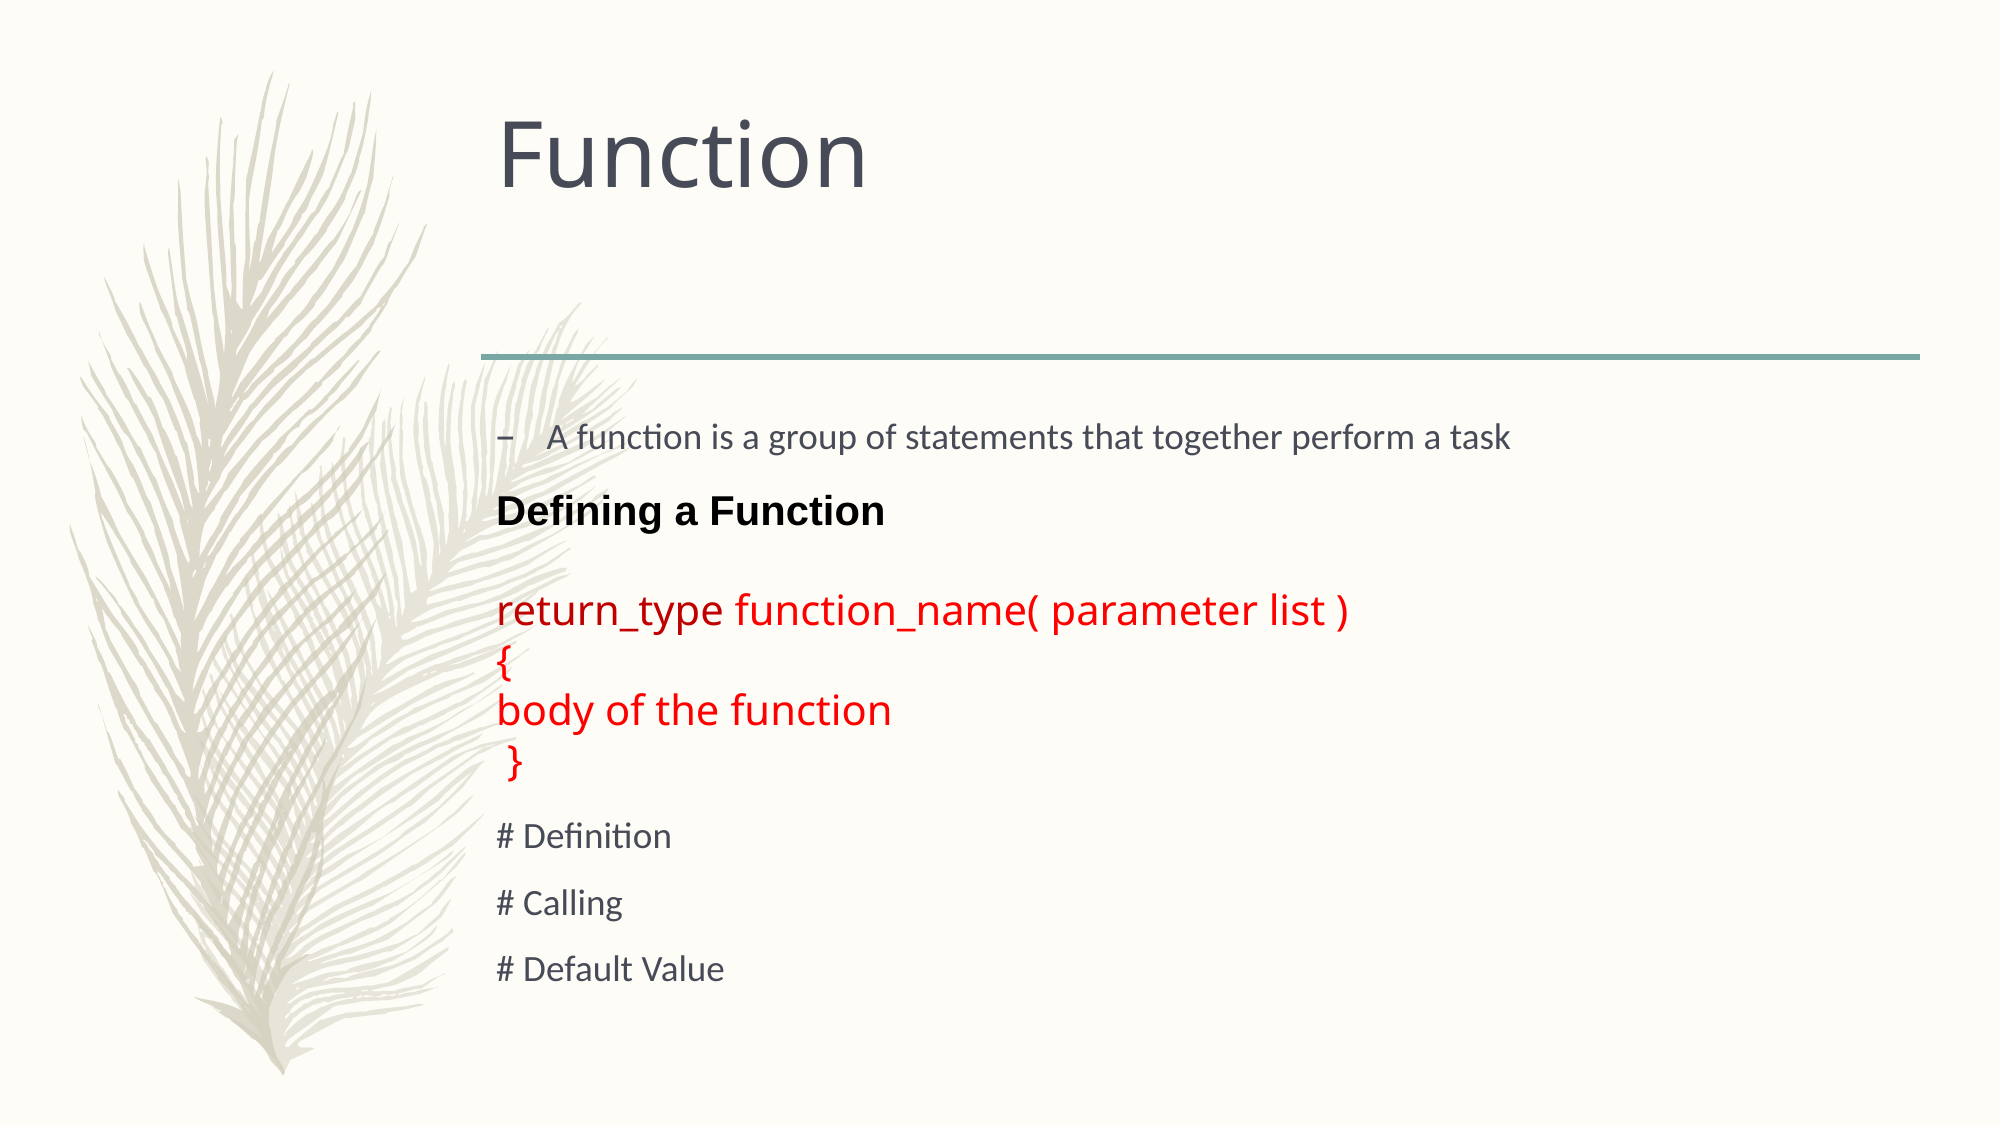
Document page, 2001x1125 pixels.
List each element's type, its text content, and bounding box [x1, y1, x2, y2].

list A function is a group of statements that together perform a task # Definition # Calling # Default Value [481, 399, 1920, 999]
title Function [481, 93, 1920, 350]
text_box Defining a Function return_type function_name( parameter list ) { body of the function } [481, 475, 1400, 791]
